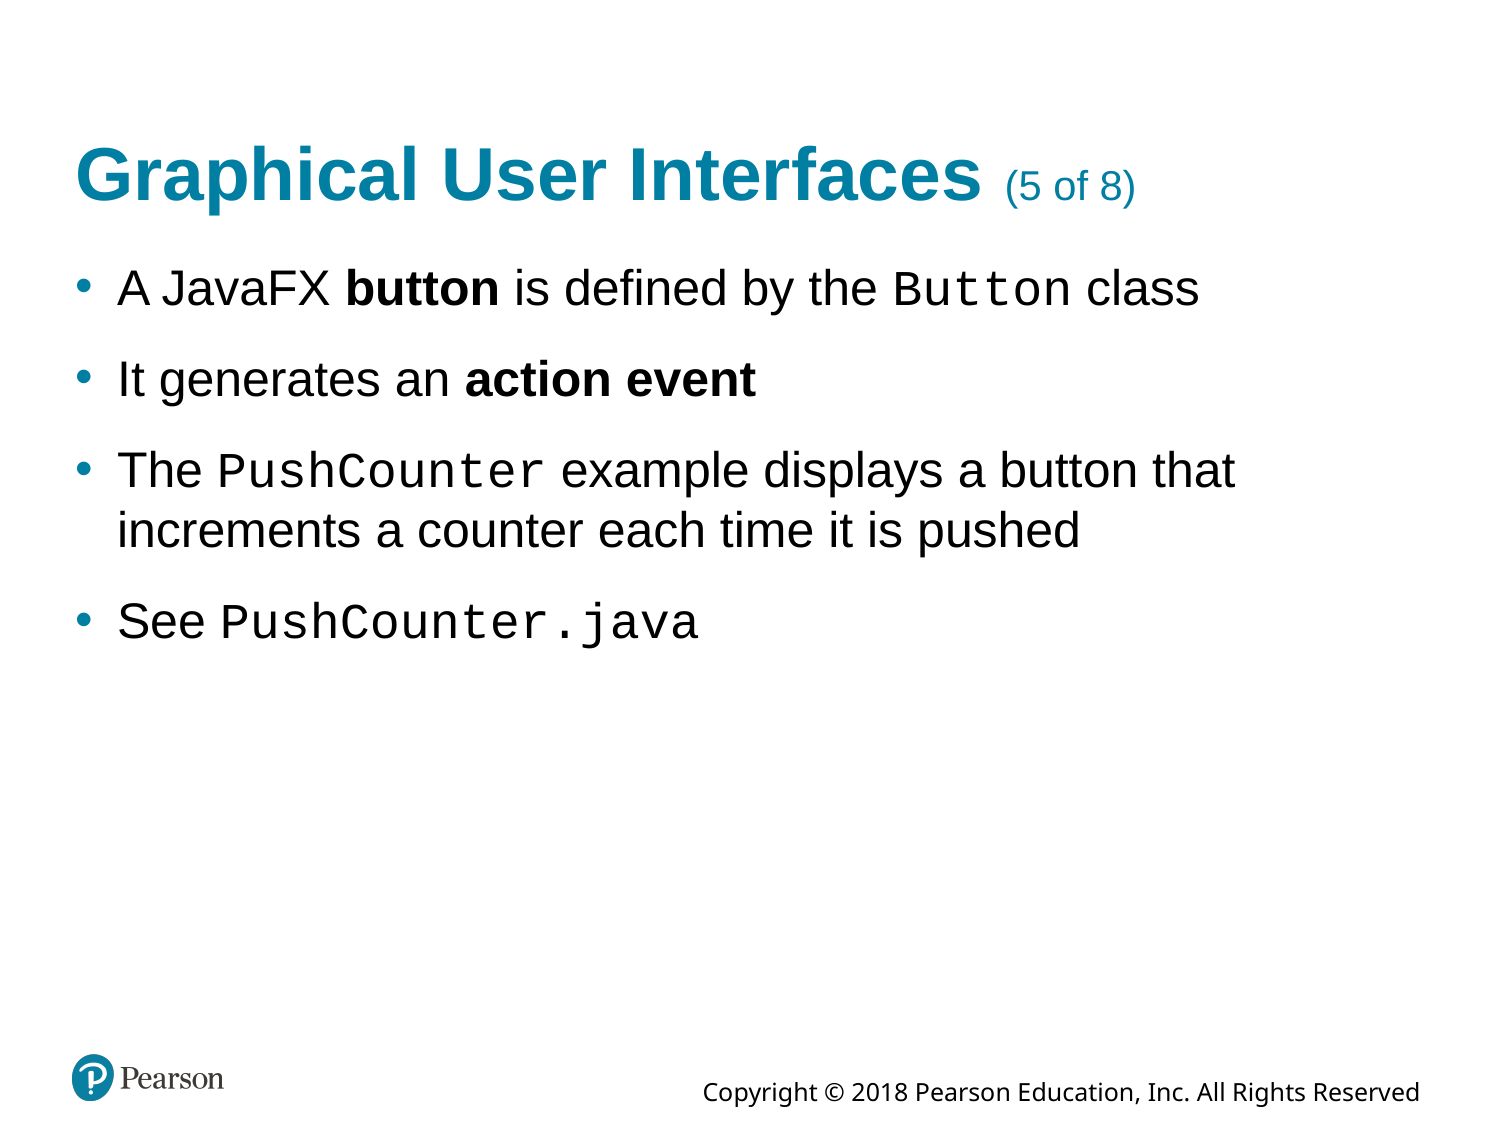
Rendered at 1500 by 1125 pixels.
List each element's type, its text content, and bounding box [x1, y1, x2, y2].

picture [72, 1054, 88, 1070]
list A JavaFX button is defined by the Button class It generates an action event The PushCounter example displays a button that increments a counter each time it is pushed See PushCounter.java [75, 255, 1425, 983]
picture [98, 1054, 224, 1101]
picture [72, 1087, 83, 1101]
title Graphical User Interfaces (5 of 8) [75, 35, 1425, 216]
picture [80, 1063, 106, 1088]
